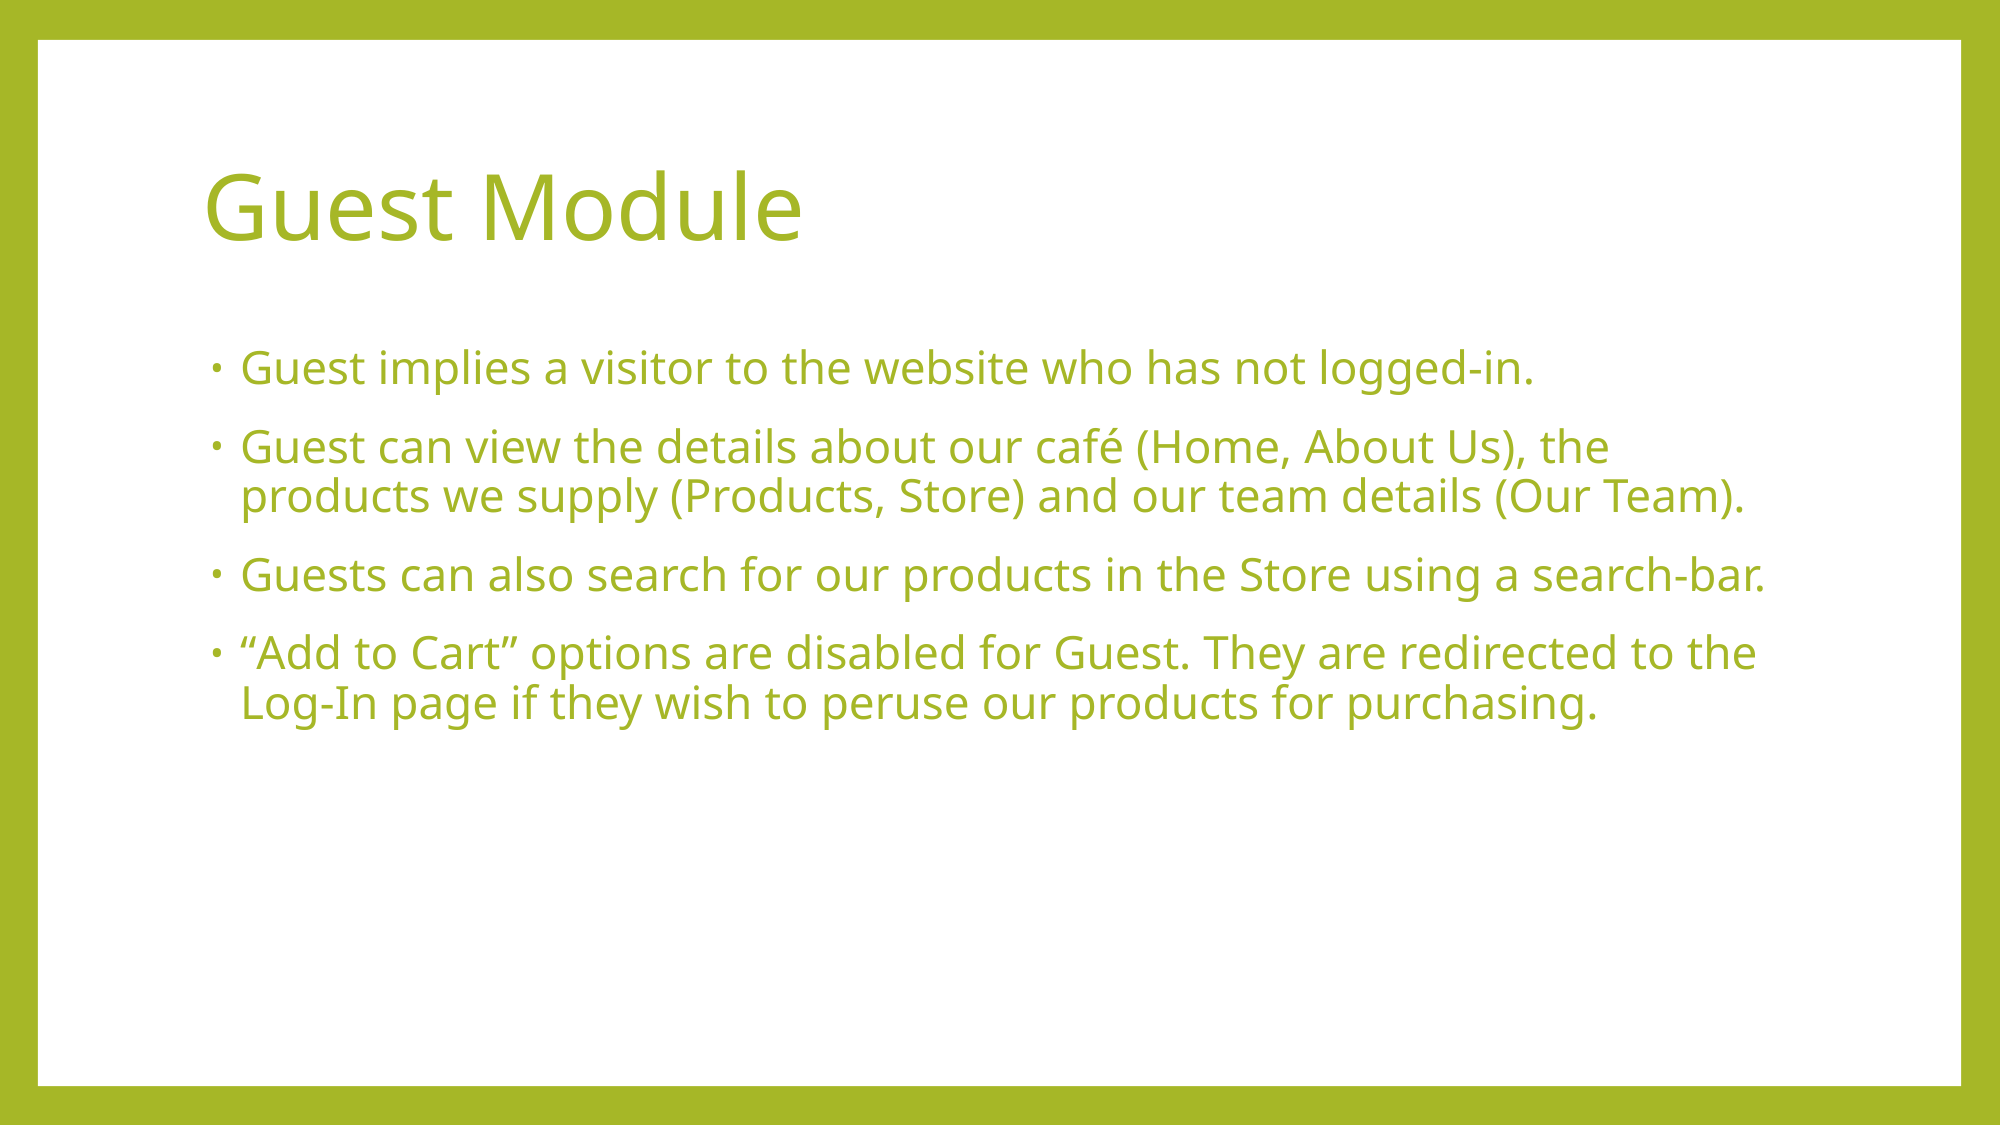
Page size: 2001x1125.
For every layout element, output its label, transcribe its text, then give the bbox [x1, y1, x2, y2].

title Guest Module [187, 99, 1808, 323]
list Guest implies a visitor to the website who has not logged-in. Guest can view the details about our café (Home, About Us), the products we supply (Products, Store) and our team details (Our Team). Guests can also search for our products in the Store using a search-bar. “Add to Cart” options are disabled for Guest. They are redirected to the Log-In page if they wish to peruse our products for purchasing. [187, 337, 1808, 1000]
